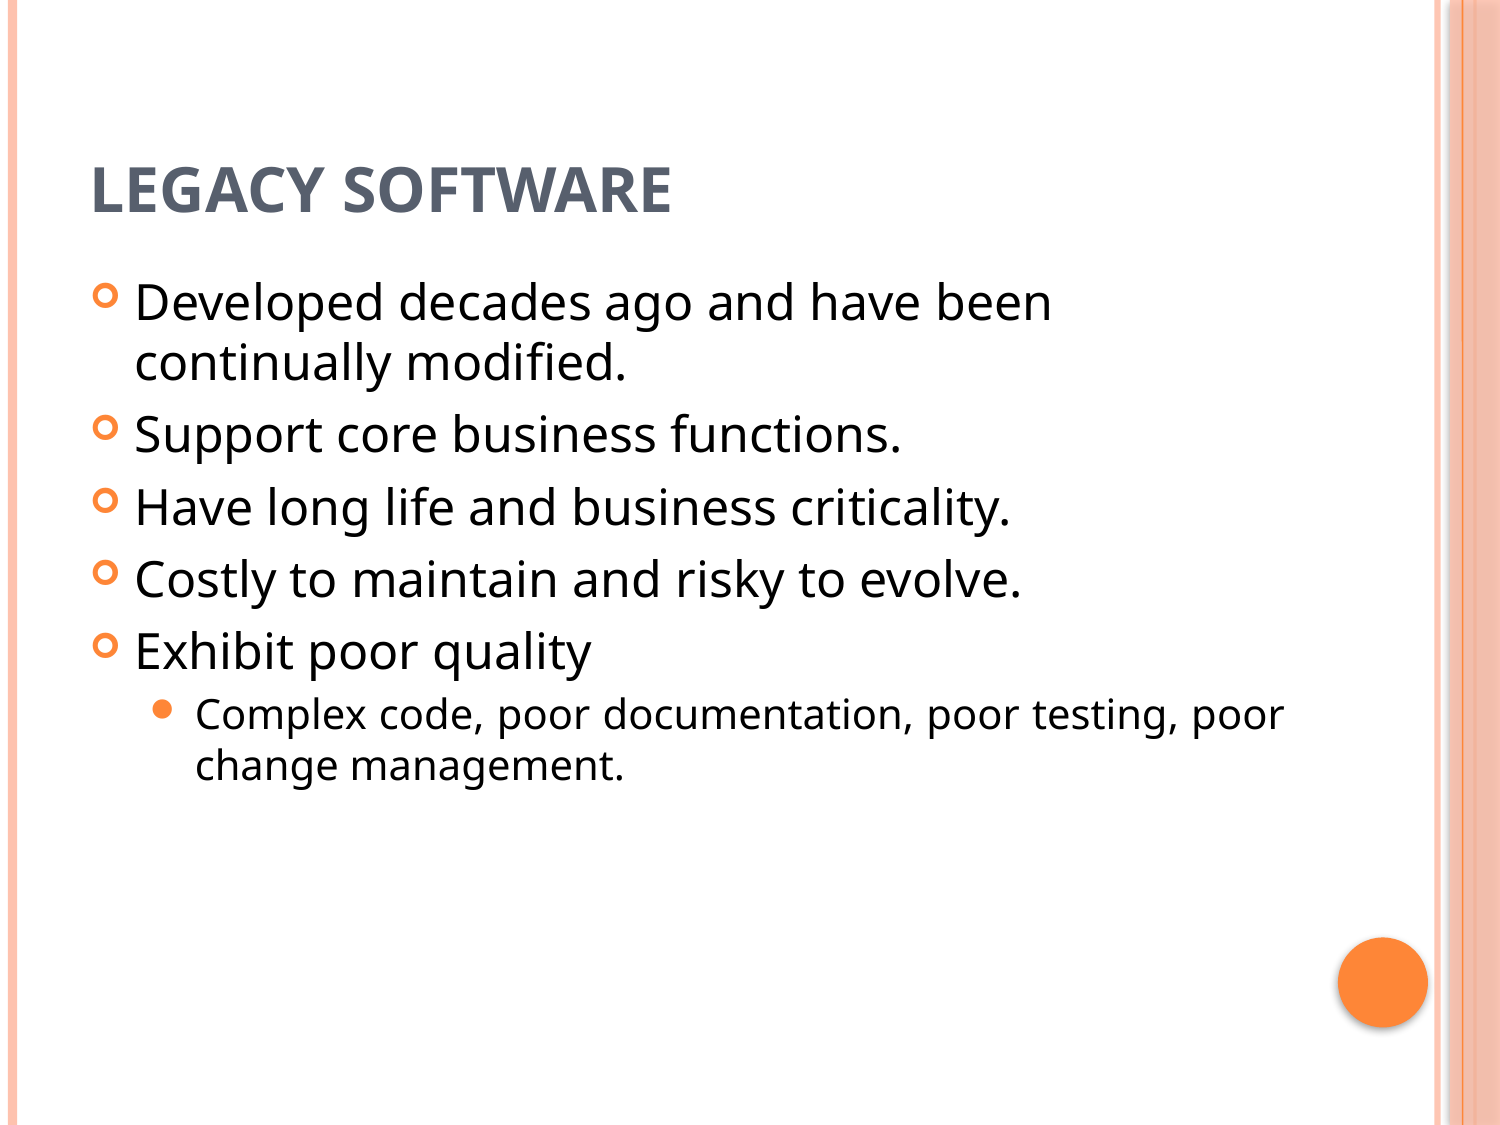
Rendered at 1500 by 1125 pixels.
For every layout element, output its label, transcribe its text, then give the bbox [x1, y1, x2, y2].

list Developed decades ago and have been continually modified. Support core business functions. Have long life and business criticality. Costly to maintain and risky to evolve. Exhibit poor quality Complex code, poor documentation, poor testing, poor change management. [75, 262, 1300, 1062]
title Legacy Software [75, 45, 1300, 233]
